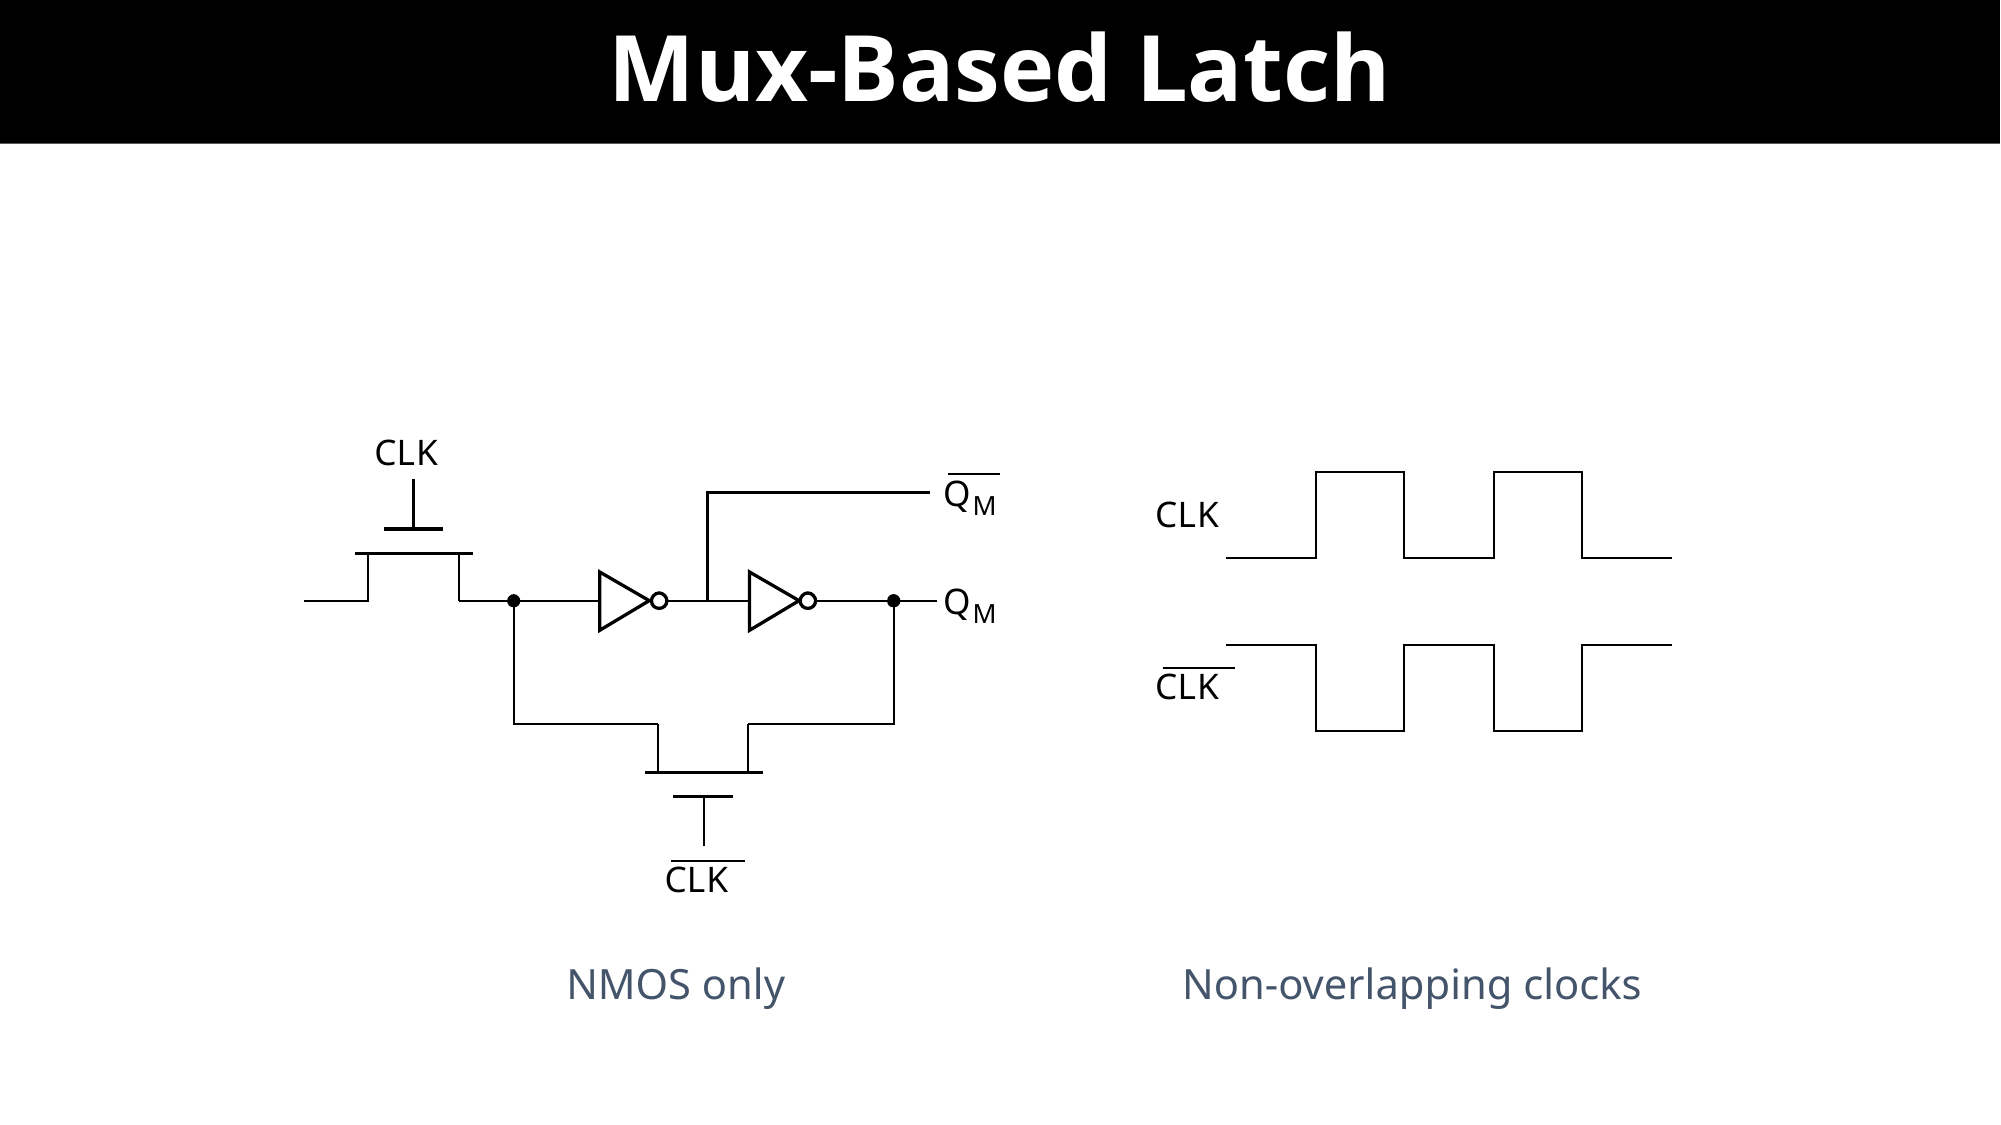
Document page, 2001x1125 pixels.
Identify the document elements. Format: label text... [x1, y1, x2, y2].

text_box Non-overlapping clocks [1167, 950, 1657, 1015]
title Mux-Based Latch [0, 0, 2000, 144]
text_box NMOS only [551, 950, 800, 1015]
picture [299, 437, 1675, 911]
